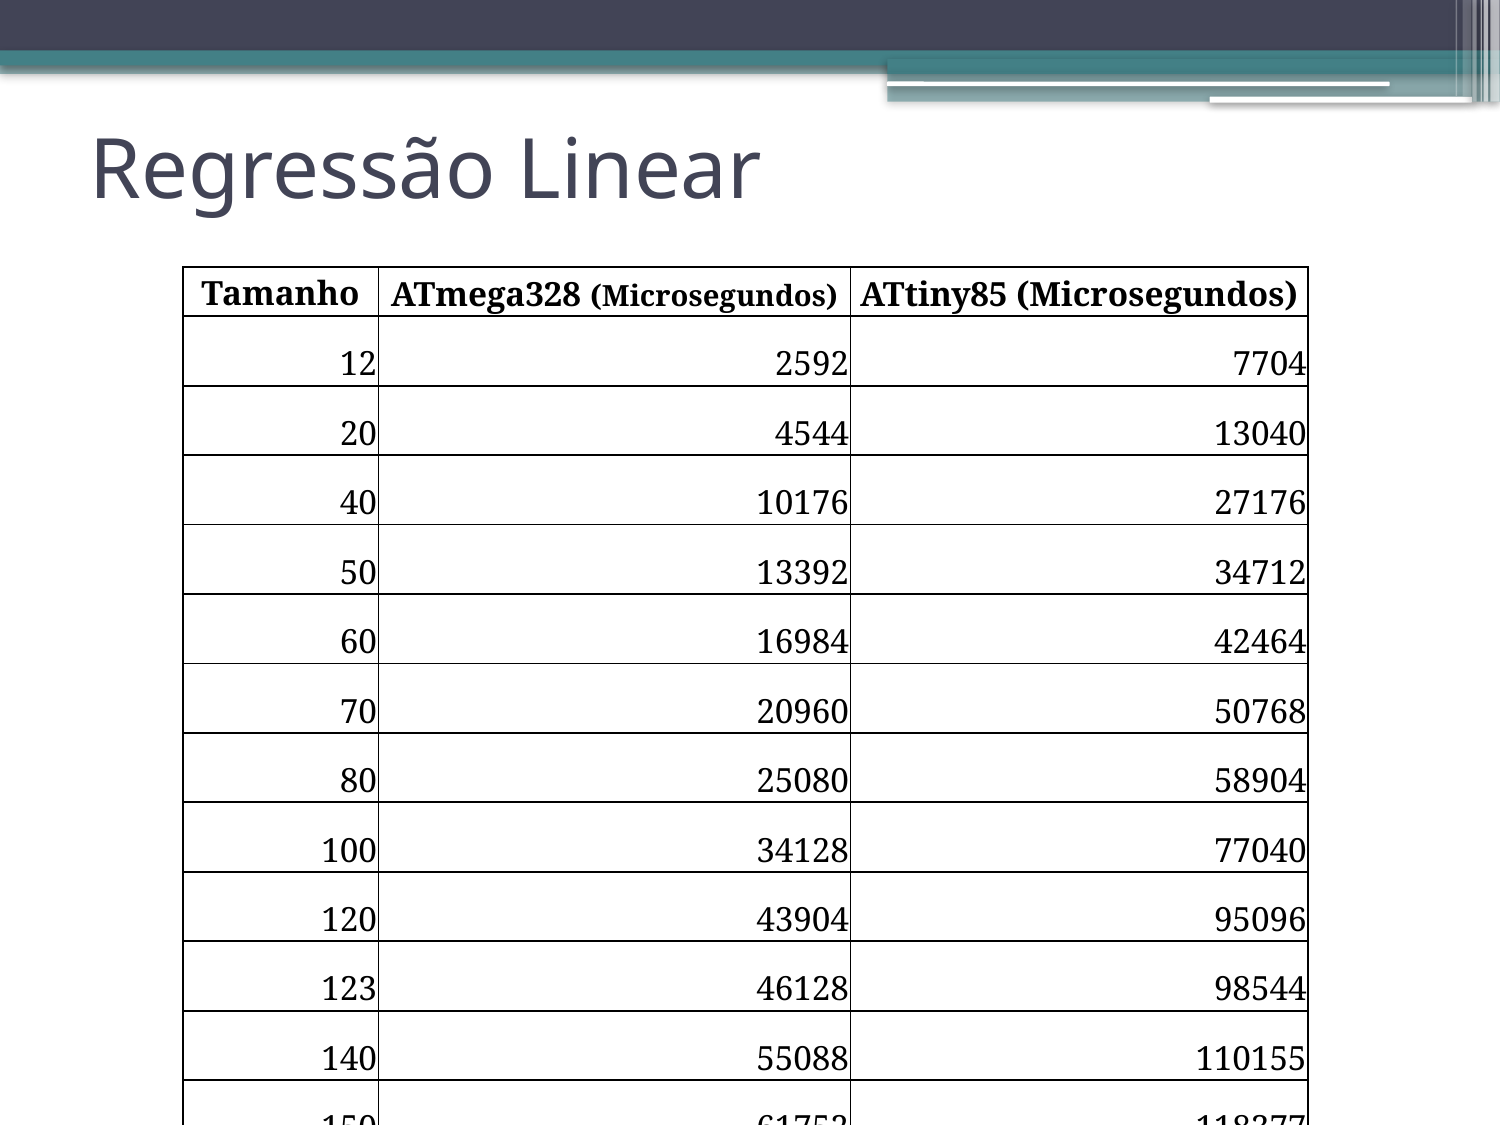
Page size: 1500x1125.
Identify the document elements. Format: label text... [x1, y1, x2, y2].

table_cell 118377 [851, 1081, 1307, 1125]
table_cell 12 [184, 317, 378, 385]
table_cell 42464 [851, 595, 1307, 663]
table_cell 50 [184, 525, 378, 593]
table_cell 140 [184, 1012, 378, 1079]
table_cell 2592 [379, 317, 850, 385]
table_cell 20 [184, 387, 378, 454]
table_header ATtiny85 (Microsegundos) [851, 268, 1307, 315]
table_cell 43904 [379, 873, 850, 940]
table_cell 40 [184, 456, 378, 524]
table_cell 16984 [379, 595, 850, 663]
table_cell 13040 [851, 387, 1307, 454]
table_cell 60 [184, 595, 378, 663]
table_cell 61752 [379, 1081, 850, 1125]
table_cell 27176 [851, 456, 1307, 524]
table_cell 7704 [851, 317, 1307, 385]
table_cell 77040 [851, 803, 1307, 871]
table_cell 100 [184, 803, 378, 871]
table_cell 34128 [379, 803, 850, 871]
table_cell 58904 [851, 734, 1307, 801]
table_header ATmega328 (Microsegundos) [379, 268, 850, 315]
table_cell 20960 [379, 664, 850, 732]
table_cell 110155 [851, 1012, 1307, 1079]
table_cell 120 [184, 873, 378, 940]
table_cell 4544 [379, 387, 850, 454]
table_cell 80 [184, 734, 378, 801]
table_cell 34712 [851, 525, 1307, 593]
table_cell 95096 [851, 873, 1307, 940]
table_cell 55088 [379, 1012, 850, 1079]
table_cell 123 [184, 942, 378, 1010]
table_cell 13392 [379, 525, 850, 593]
table_header Tamanho [184, 268, 378, 315]
table_cell 25080 [379, 734, 850, 801]
table_cell 150 [184, 1081, 378, 1125]
table_cell 70 [184, 664, 378, 732]
table_cell 46128 [379, 942, 850, 1010]
table_cell 10176 [379, 456, 850, 524]
table_cell 98544 [851, 942, 1307, 1010]
table_cell 50768 [851, 664, 1307, 732]
title Regressão Linear [75, 78, 1425, 254]
